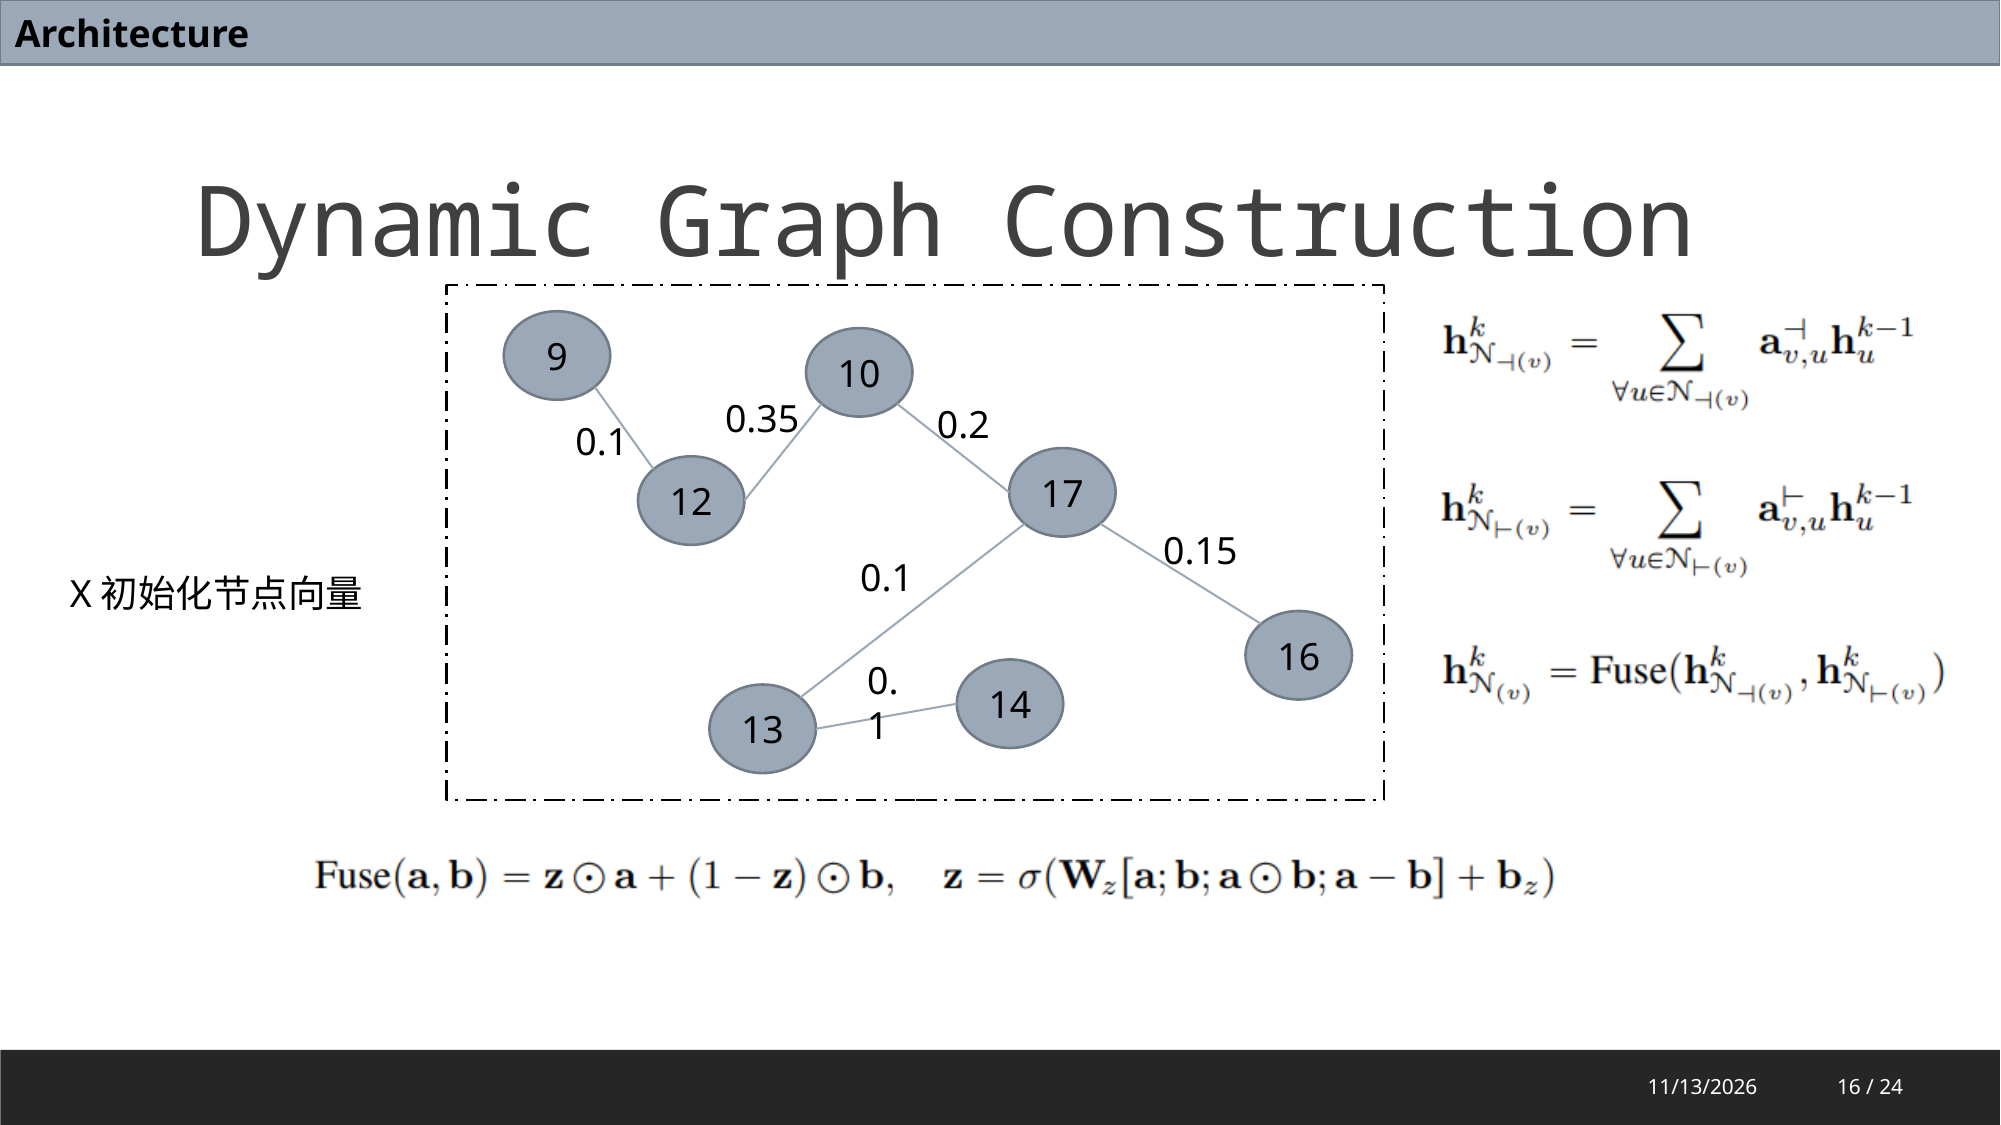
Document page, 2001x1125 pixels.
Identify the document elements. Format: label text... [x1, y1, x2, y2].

picture [298, 834, 1570, 916]
text_box X初始化节点向量 [54, 562, 398, 622]
text_box Architecture [0, 0, 2000, 66]
picture [1426, 468, 1933, 587]
picture [1423, 636, 1965, 721]
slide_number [1348, 1057, 1773, 1118]
slide_number 16 / 24 [1806, 1057, 1934, 1118]
picture [1429, 293, 1918, 415]
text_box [445, 284, 1385, 801]
title Dynamic Graph Construction [180, 79, 1830, 285]
